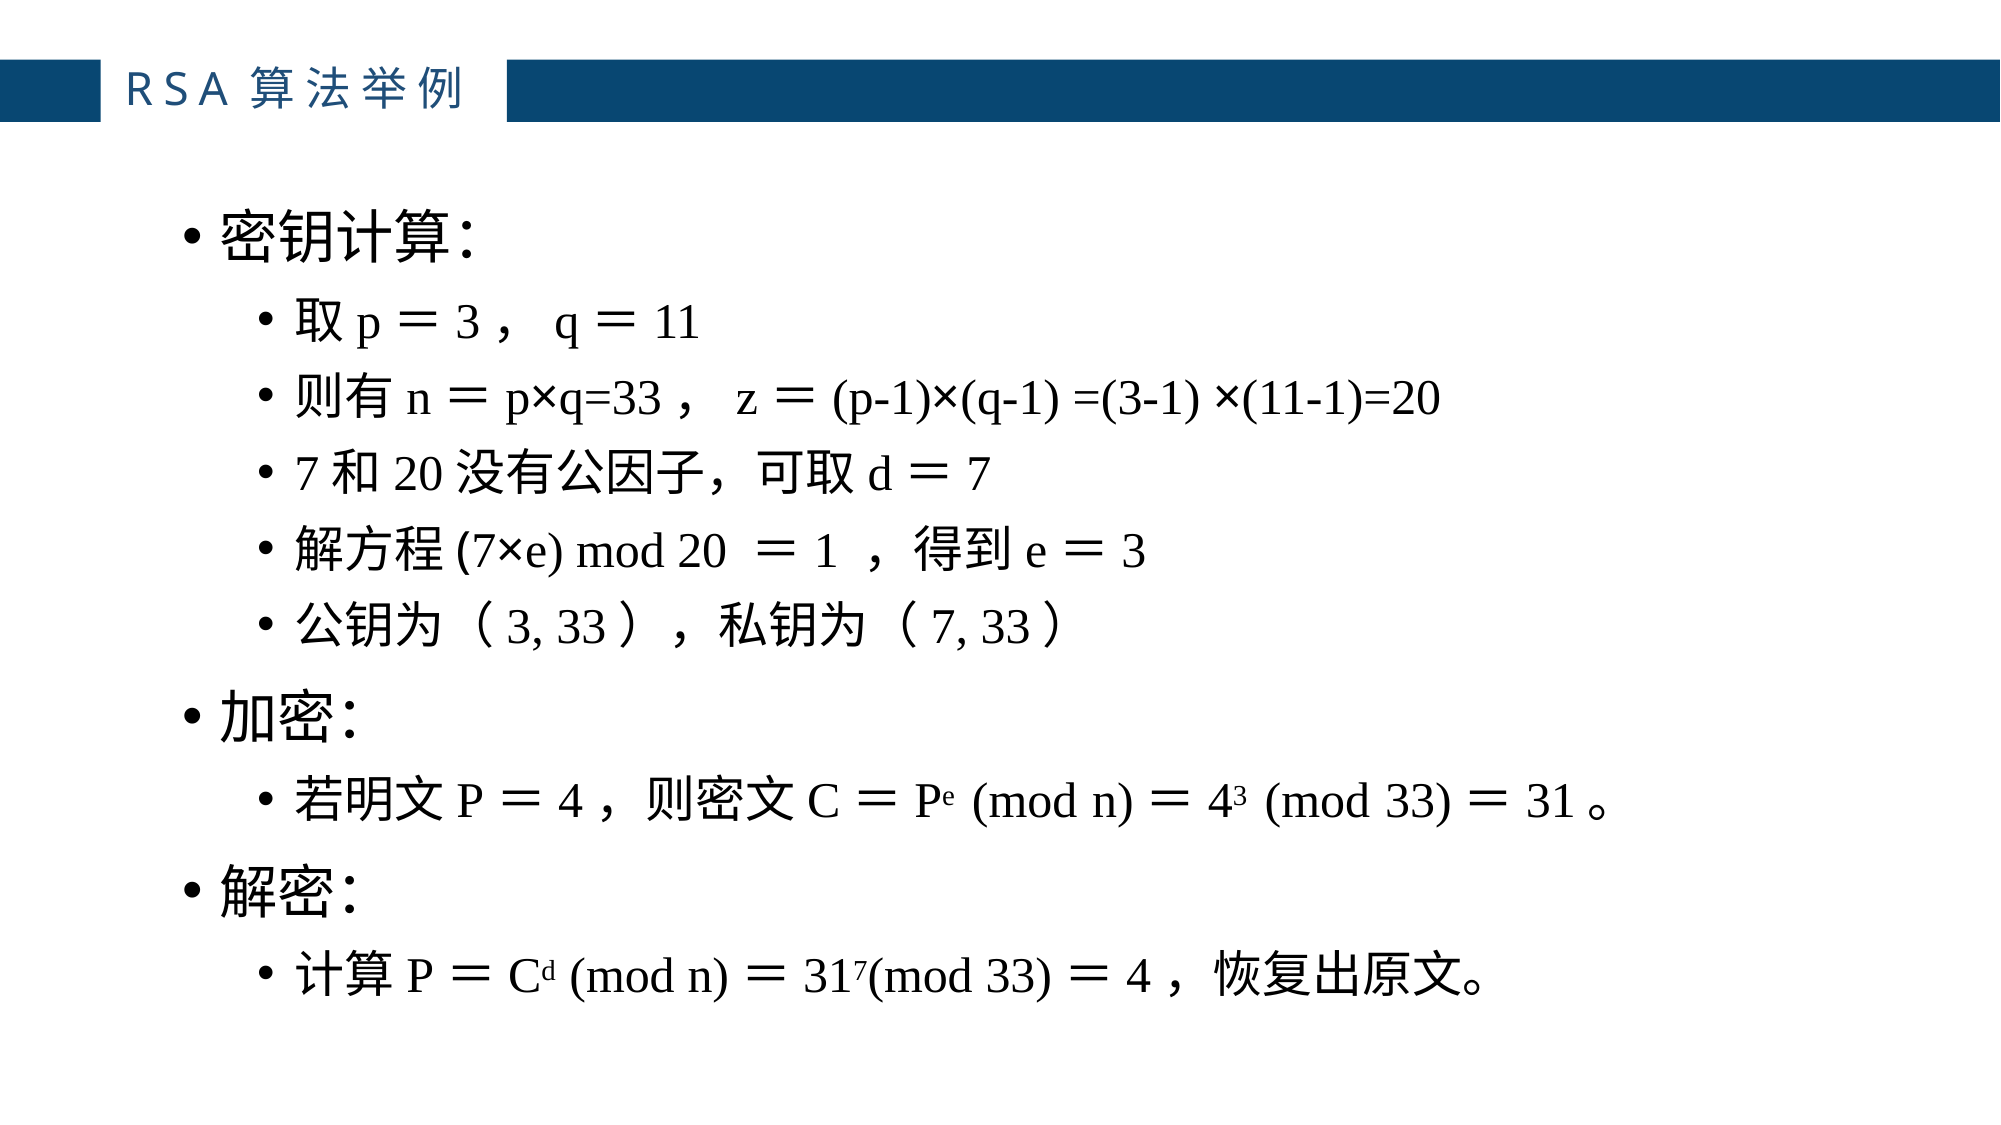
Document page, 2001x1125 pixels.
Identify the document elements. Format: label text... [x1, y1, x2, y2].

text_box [0, 59, 2000, 122]
text_box 密钥计算： 取p＝3，q＝11 则有n＝p×q=33，z＝(p-1)×(q-1) =(3-1) ×(11-1)=20 7和20没有公因子，可取d＝7 解方程(7×e) mod 20 ＝1 ，得到e＝3 公钥为（3, 33），私钥为（7, 33） 加密： 若明文P＝4，则密文C＝Pe (mod n)＝43 (mod 33)＝31。 解密： 计算P＝Cd (mod n)＝317(mod 33)＝4，恢复出原文。 [179, 177, 1836, 1002]
